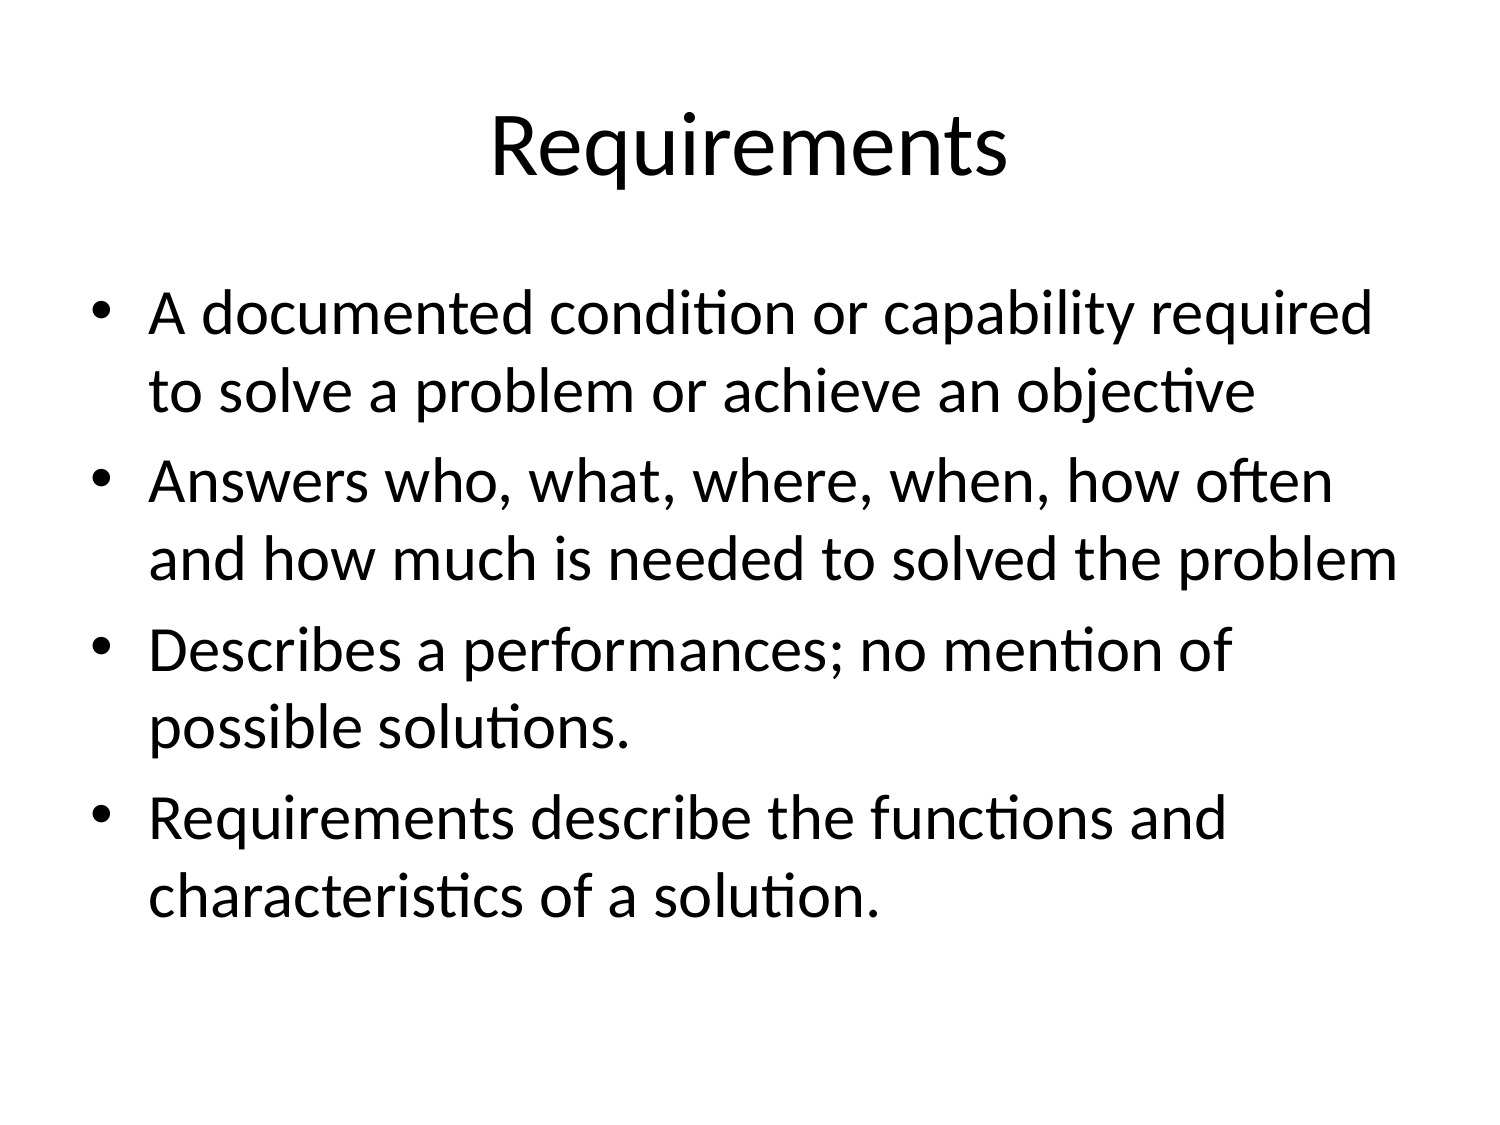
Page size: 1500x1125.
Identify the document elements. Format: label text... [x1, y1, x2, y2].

list A documented condition or capability required to solve a problem or achieve an objective Answers who, what, where, when, how often and how much is needed to solved the problem Describes a performances; no mention of possible solutions. Requirements describe the functions and characteristics of a solution. [75, 262, 1425, 1005]
title Requirements [75, 45, 1425, 233]
